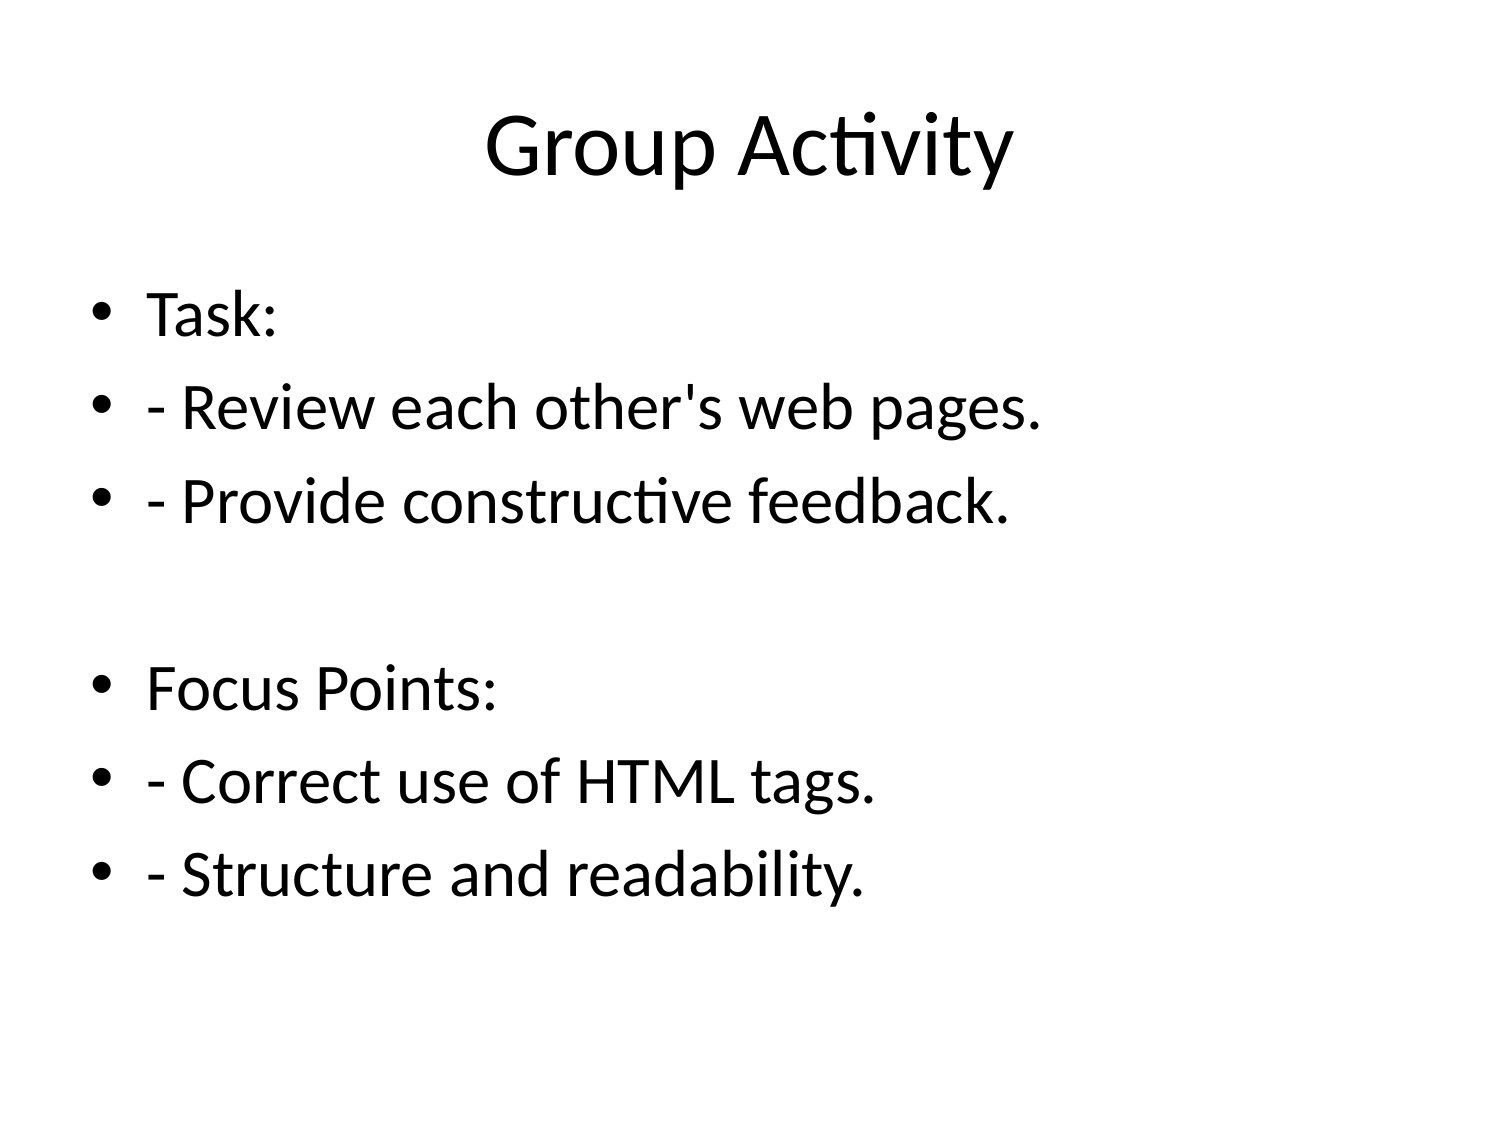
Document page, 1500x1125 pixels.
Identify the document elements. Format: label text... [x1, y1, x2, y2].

title Group Activity [75, 45, 1425, 233]
list Task: - Review each other's web pages. - Provide constructive feedback. Focus Points: - Correct use of HTML tags. - Structure and readability. [75, 262, 1425, 1005]
